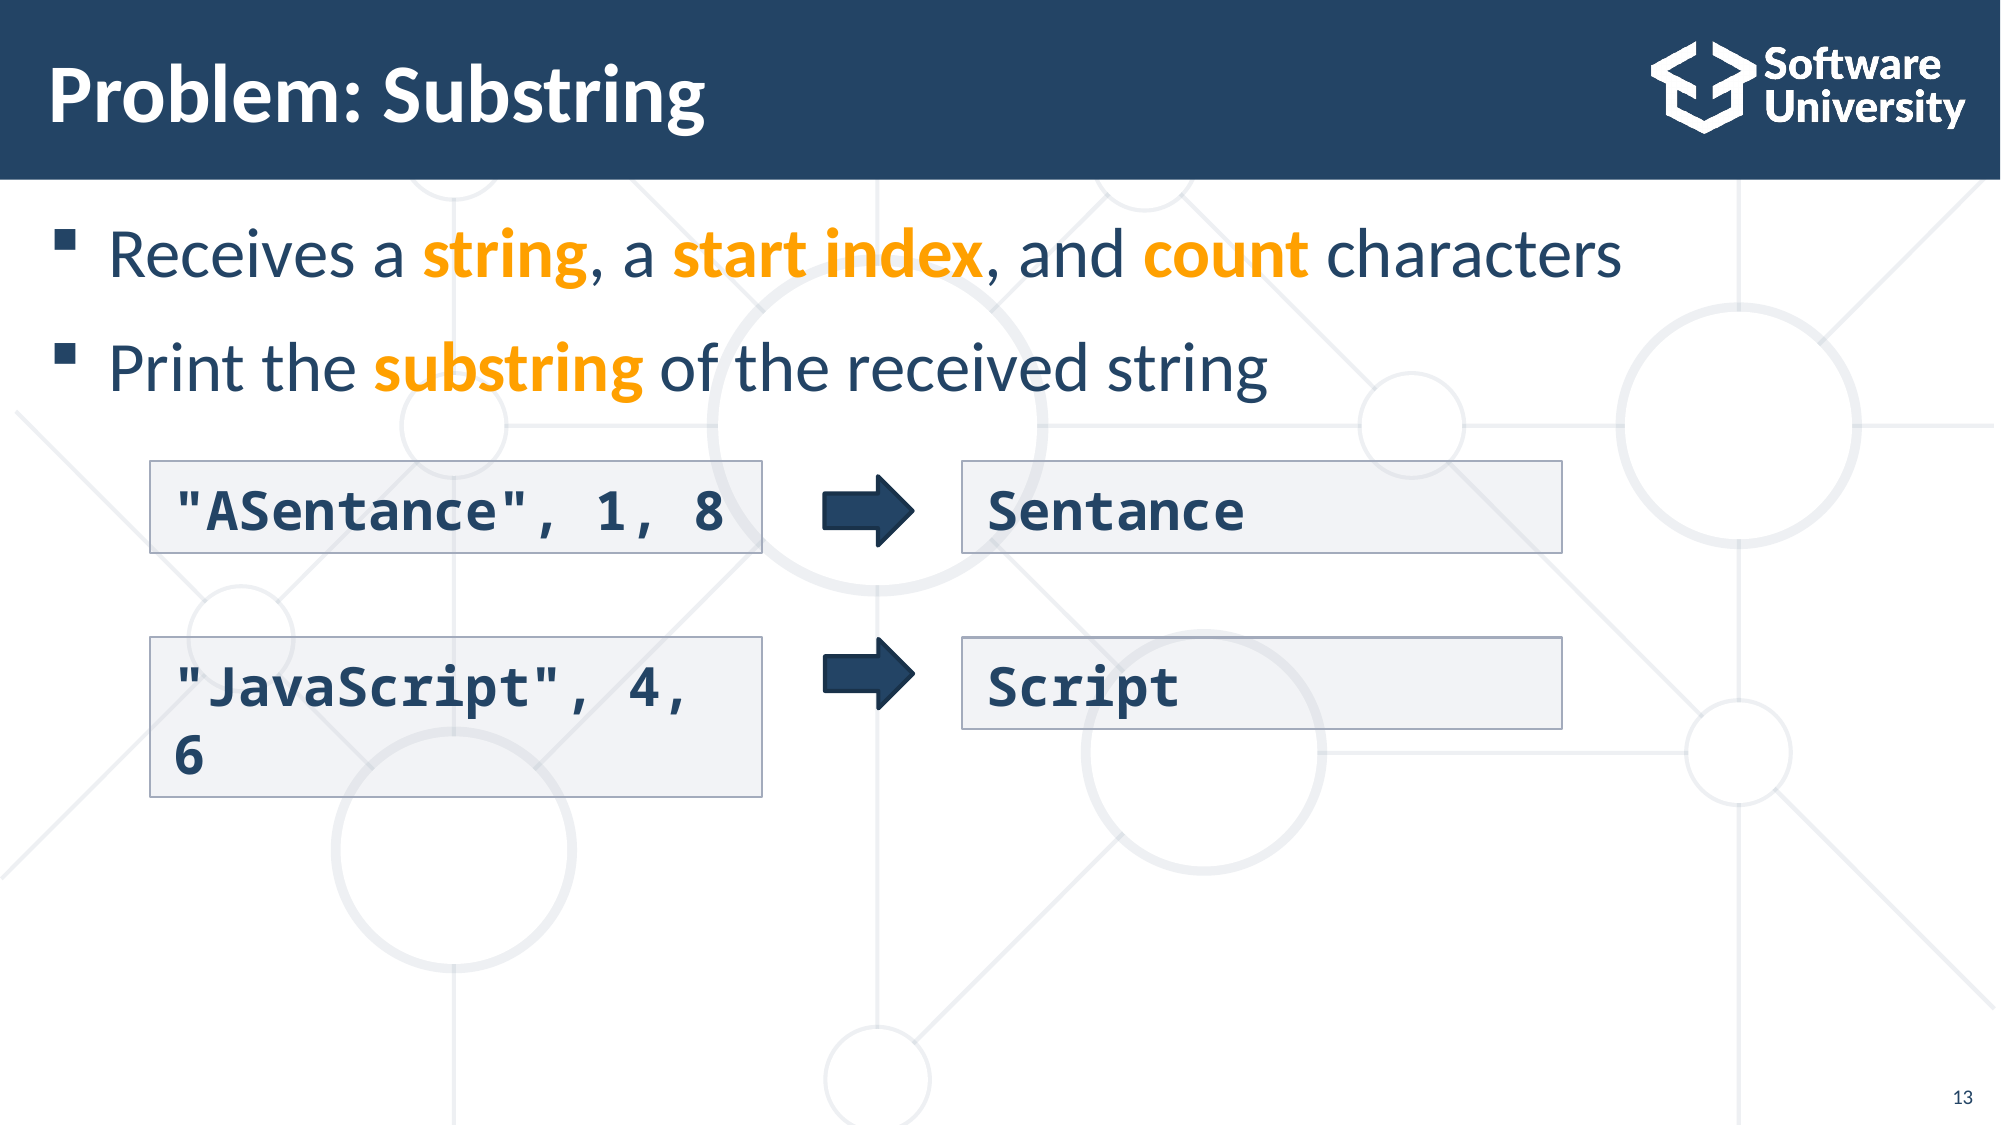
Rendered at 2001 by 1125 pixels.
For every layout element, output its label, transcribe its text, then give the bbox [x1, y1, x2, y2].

title Problem: Substring [31, 16, 1625, 162]
text_box Script [962, 637, 1563, 730]
picture [1651, 41, 1966, 134]
text_box [822, 474, 915, 548]
text_box [822, 637, 916, 711]
list Receives a string, a start index, and count characters Print the substring of the received string [31, 196, 1970, 1104]
text_box "ASentance", 1, 8 [149, 460, 763, 553]
text_box "JavaScript", 4, 6 [149, 637, 763, 798]
slide_number 13 [1927, 1067, 1989, 1117]
text_box Sentance [962, 460, 1563, 553]
